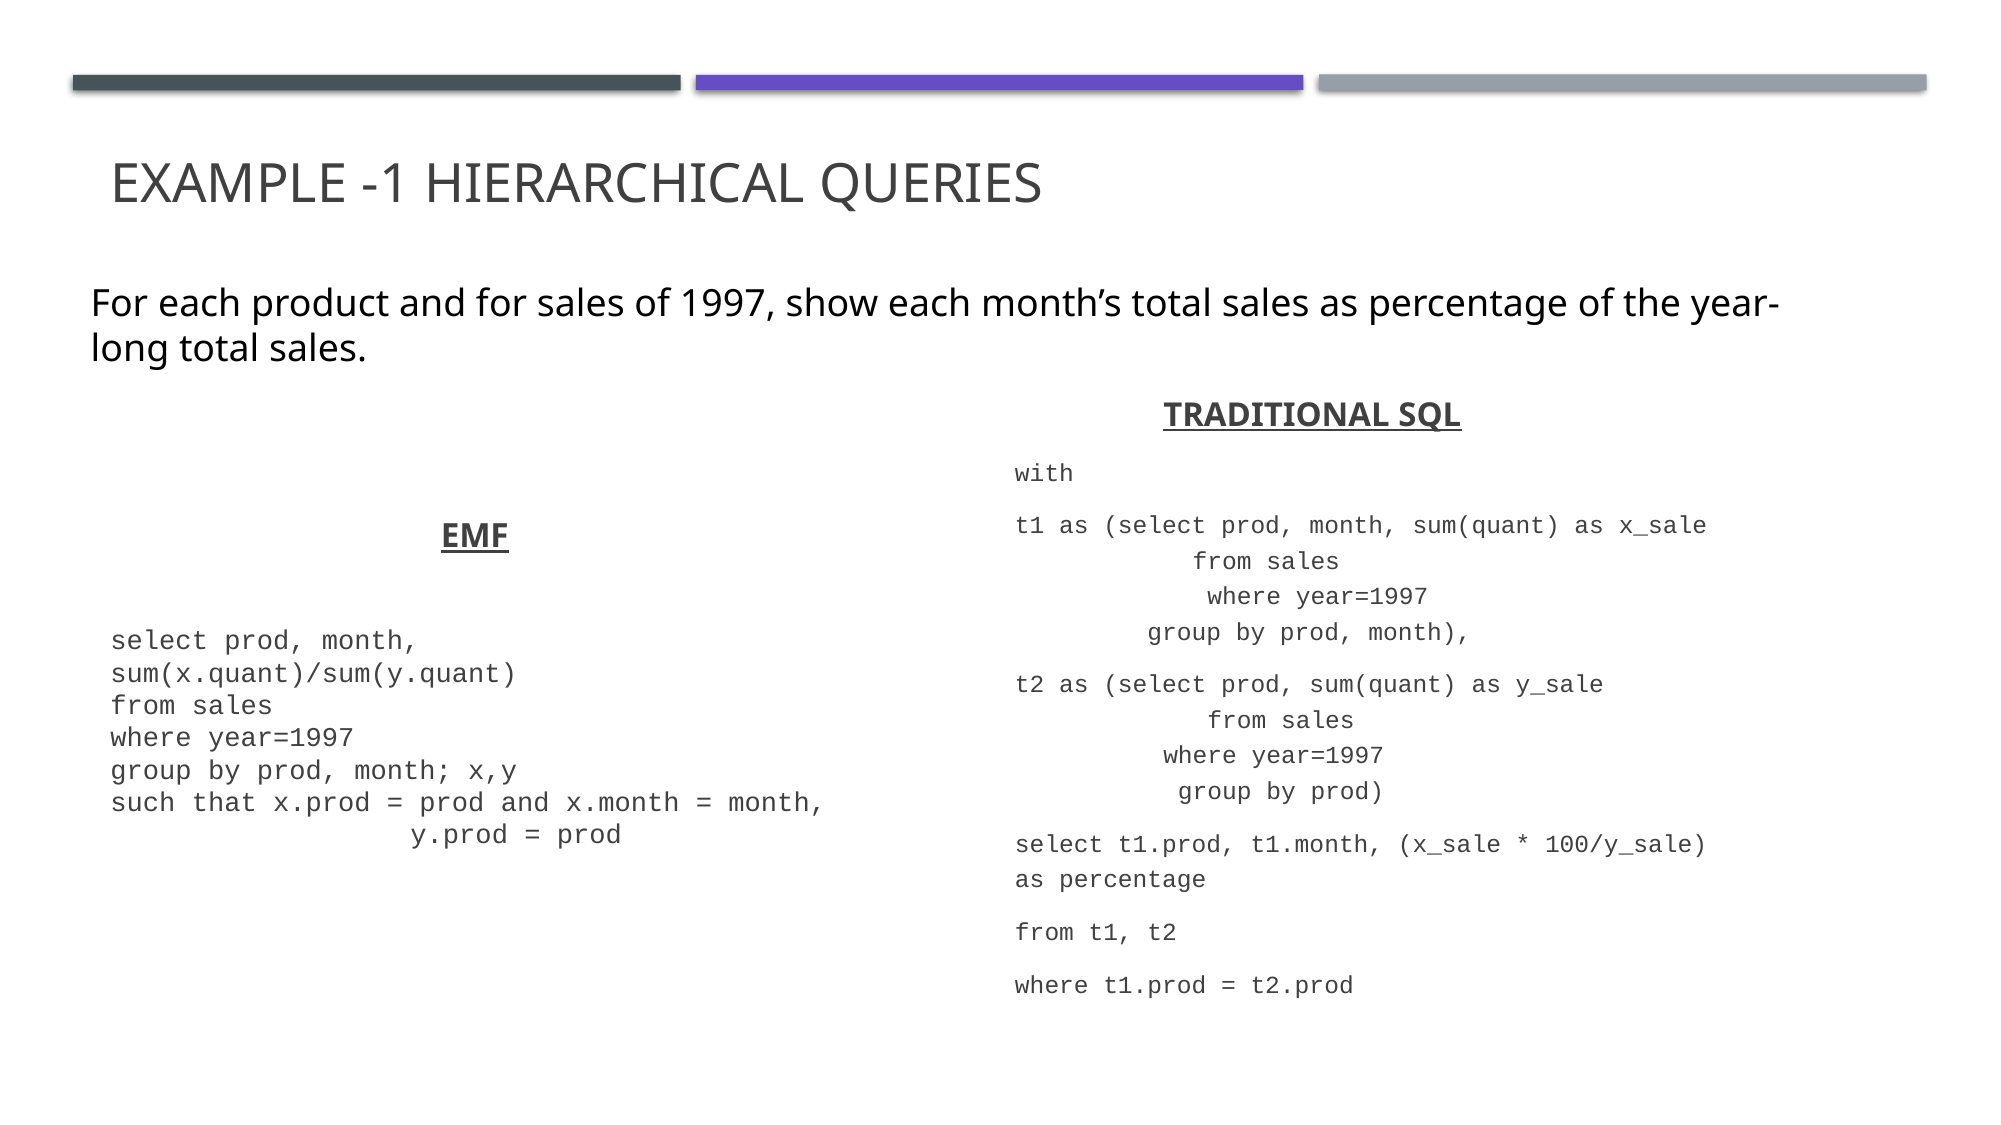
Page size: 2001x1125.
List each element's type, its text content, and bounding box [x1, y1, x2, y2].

title Example -1 Hierarchical Queries [95, 115, 1905, 221]
text_box For each product and for sales of 1997, show each month’s total sales as percentage of the year-long total sales. [75, 272, 1875, 377]
list EMF select prod, month, sum(x.quant)/sum(y.quant) from sales where year=1997 group by prod, month; x,y such that x.prod = prod and x.month = month, y.prod = prod [95, 383, 855, 981]
text_box TRADITIONAL SQL with t1 as (select prod, month, sum(quant) as x_sale from sales where year=1997 group by prod, month), t2 as (select prod, sum(quant) as y_sale from sales where year=1997 group by prod) select t1.prod, t1.month, (x_sale * 100/y_sale) as percentage from t1, t2 where t1.prod = t2.prod [999, 378, 1759, 1010]
